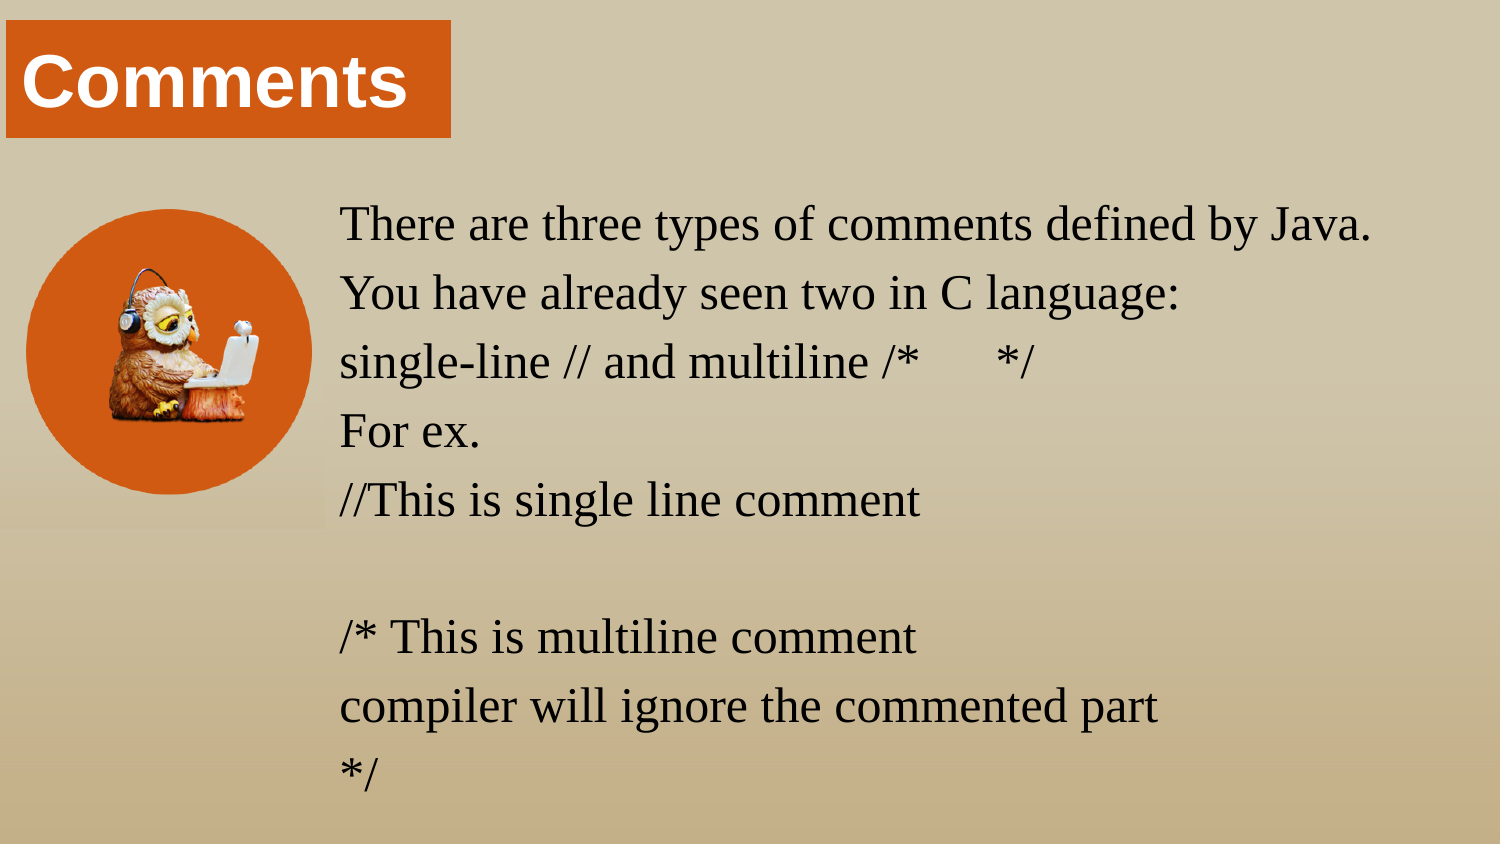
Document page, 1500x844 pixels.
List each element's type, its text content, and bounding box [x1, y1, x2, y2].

text_box There are three types of comments defined by Java. You have already seen two in C language: single-line // and multiline /* */ For ex. //This is single line comment /* This is multiline comment compiler will ignore the commented part */ [324, 173, 1471, 810]
text_box [4, 18, 453, 140]
picture [0, 0, 1500, 844]
text_box Comments [0, 32, 432, 123]
